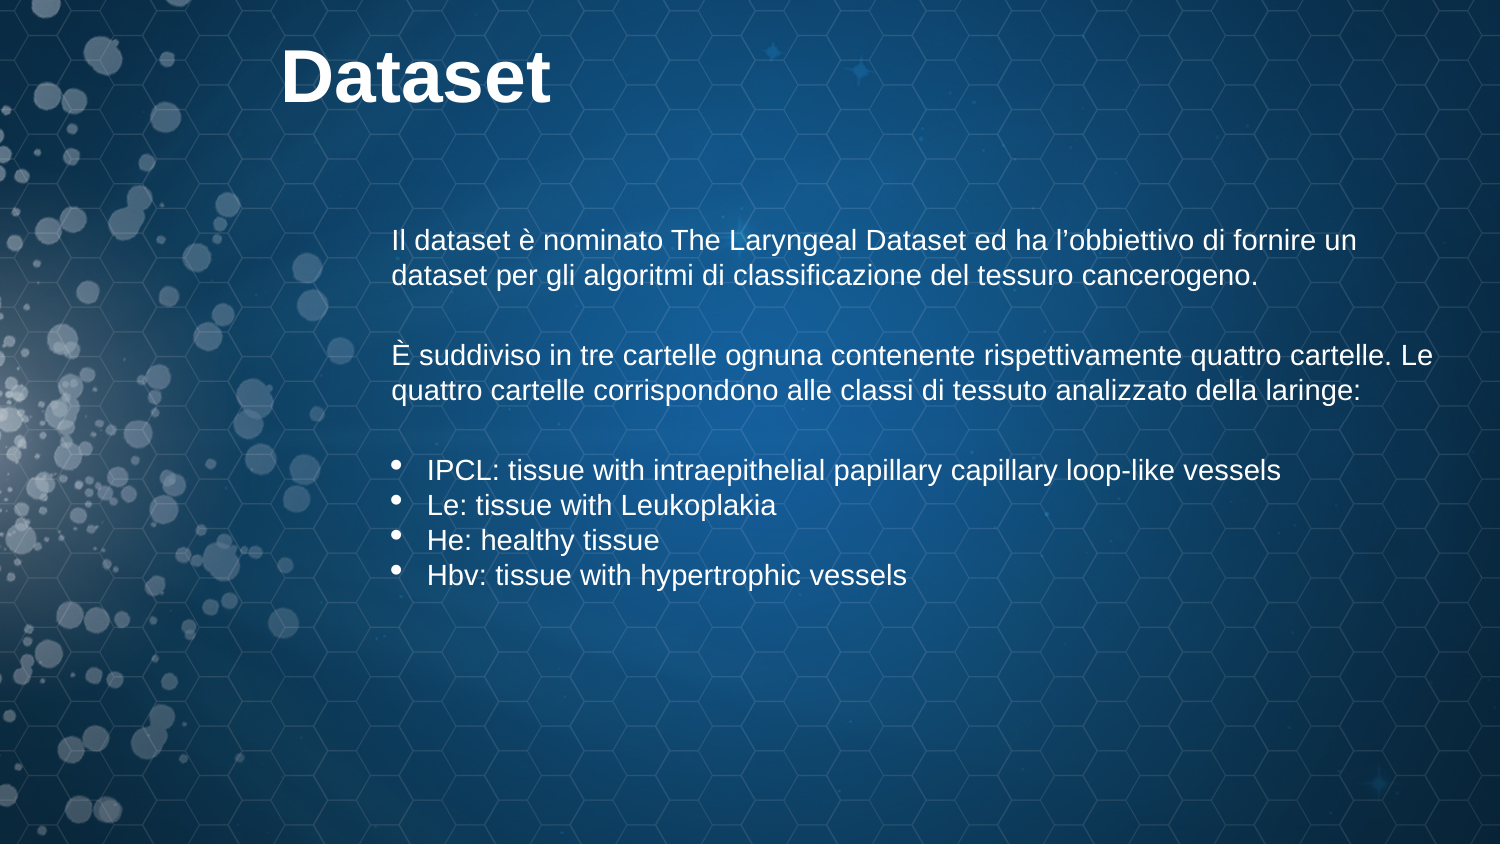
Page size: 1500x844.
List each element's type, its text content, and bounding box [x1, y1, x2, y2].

text_box Dataset [265, 0, 1500, 145]
picture [0, 0, 1500, 844]
text_box Il dataset è nominato The Laryngeal Dataset ed ha l’obbiettivo di fornire un dataset per gli algoritmi di classificazione del tessuro cancerogeno. È suddiviso in tre cartelle ognuna contenente rispettivamente quattro cartelle. Le quattro cartelle corrispondono alle classi di tessuto analizzato della laringe: IPCL: tissue with intraepithelial papillary capillary loop-like vessels Le: tissue with Leukoplakia He: healthy tissue Hbv: tissue with hypertrophic vessels [326, 213, 1461, 706]
